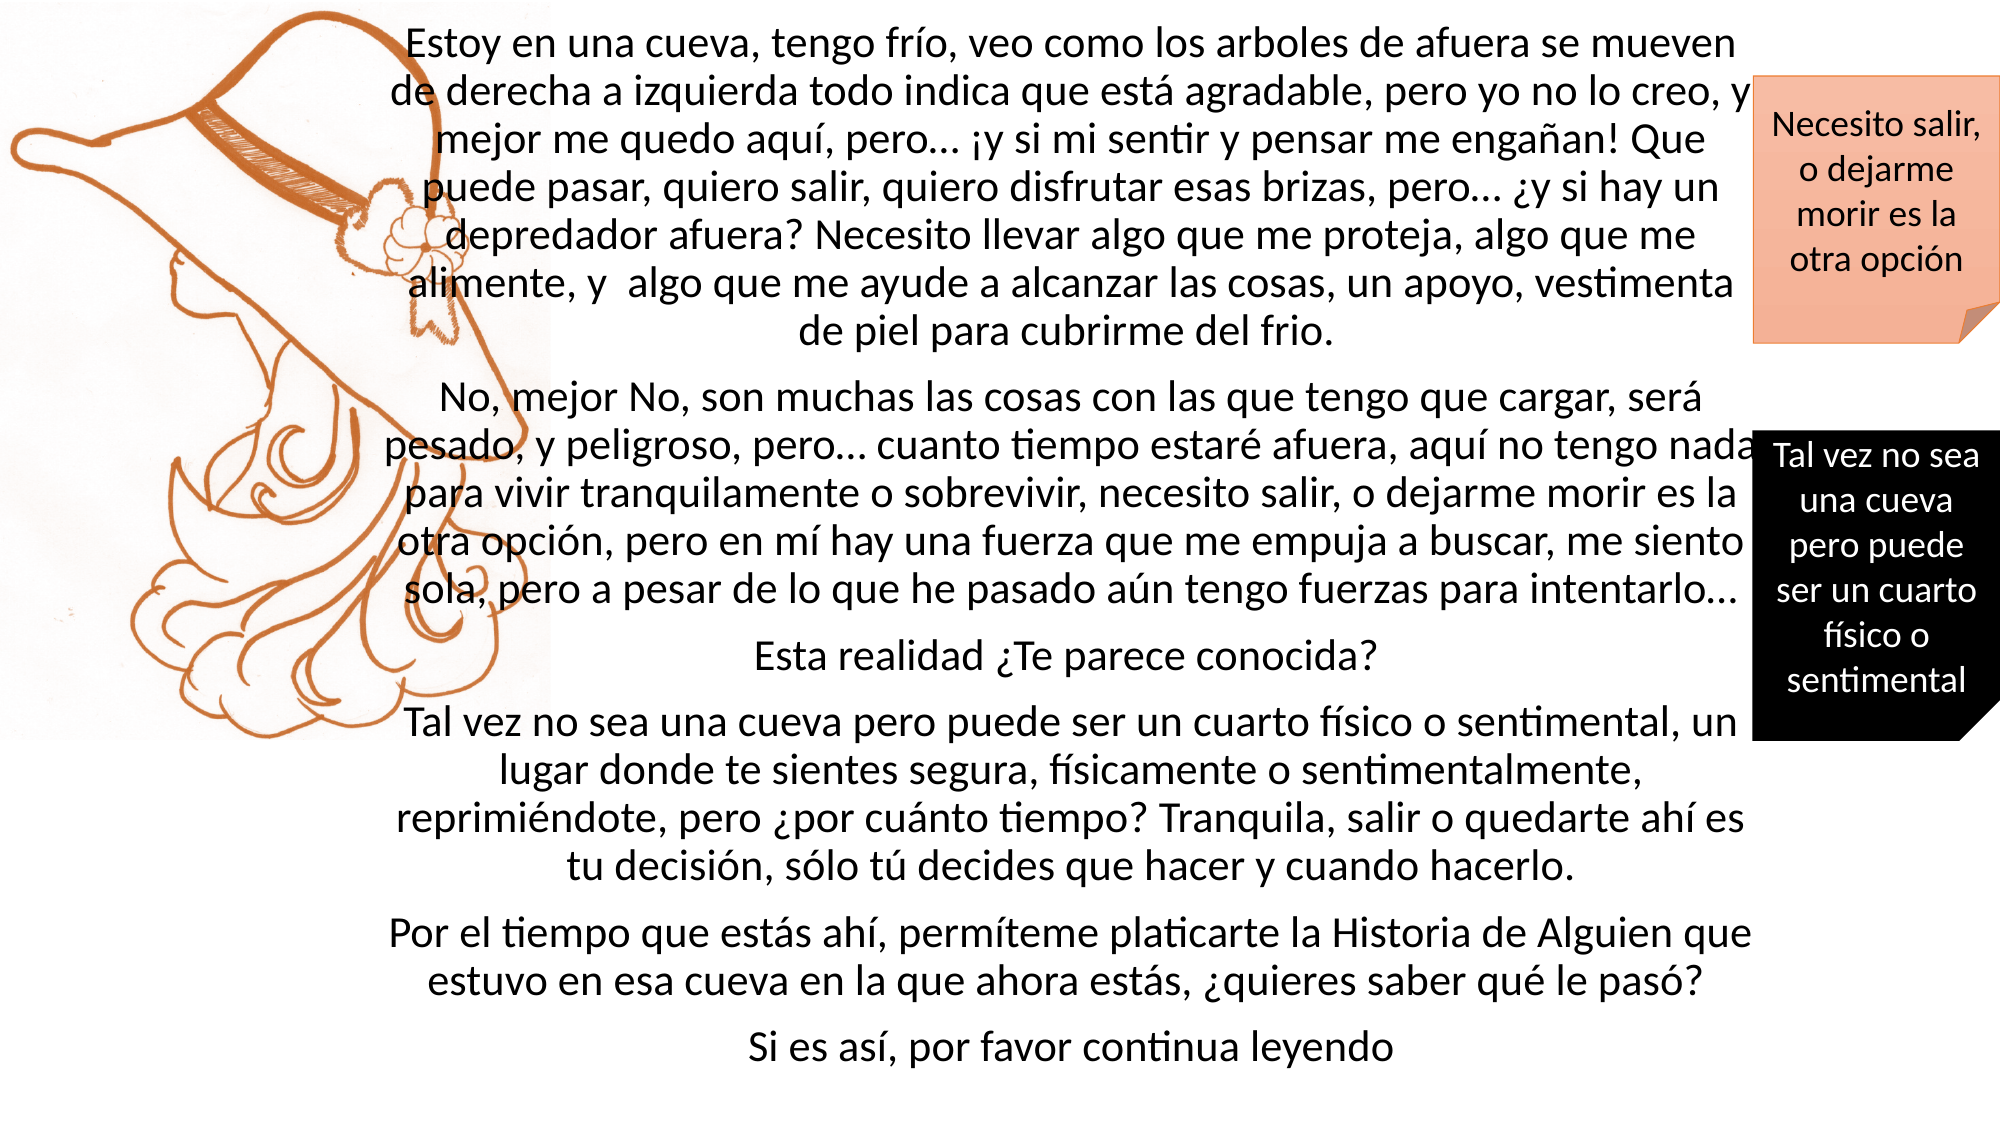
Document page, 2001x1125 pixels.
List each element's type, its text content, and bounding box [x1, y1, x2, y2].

text_box Necesito salir, o dejarme morir es la otra opción [1776, 75, 2000, 344]
text_box Tal vez no sea una cueva pero puede ser un cuarto físico o sentimental [1752, 430, 2000, 741]
picture [0, 2, 551, 740]
text_box Estoy en una cueva, tengo frío, veo como los arboles de afuera se mueven de derecha a izquierda todo indica que está agradable, pero yo no lo creo, y mejor me quedo aquí, pero… ¡y si mi sentir y pensar me engañan! Que puede pasar, quiero salir, quiero disfrutar esas brizas, pero… ¿y si hay un depredador afuera? Necesito llevar algo que me proteja, algo que me alimente, y algo que me ayude a alcanzar las cosas, un apoyo, vestimenta de piel para cubrirme del frio. No, mejor No, son muchas las cosas con las que tengo que cargar, será pesado, y peligroso, pero… cuanto tiempo estaré afuera, aquí no tengo nada para vivir tranquilamente o sobrevivir, necesito salir, o dejarme morir es la otra opción, pero en mí hay una fuerza que me empuja a buscar, me siento sola, pero a pesar de lo que he pasado aún tengo fuerzas para intentarlo… Esta realidad ¿Te parece conocida? Tal vez no sea una cueva pero puede ser un cuarto físico o sentimental, un lugar donde te sientes segura, físicamente o sentimentalmente, reprimiéndote, pero ¿por cuánto tiempo? Tranquila, salir o quedarte ahí es tu decisión, sólo tú decides que hacer y cuando hacerlo. Por el tiempo que estás ahí, permíteme platicarte la Historia de Alguien que estuvo en esa cueva en la que ahora estás, ¿quieres saber qué le pasó? Si es así, por favor continua leyendo [367, 11, 1776, 1100]
